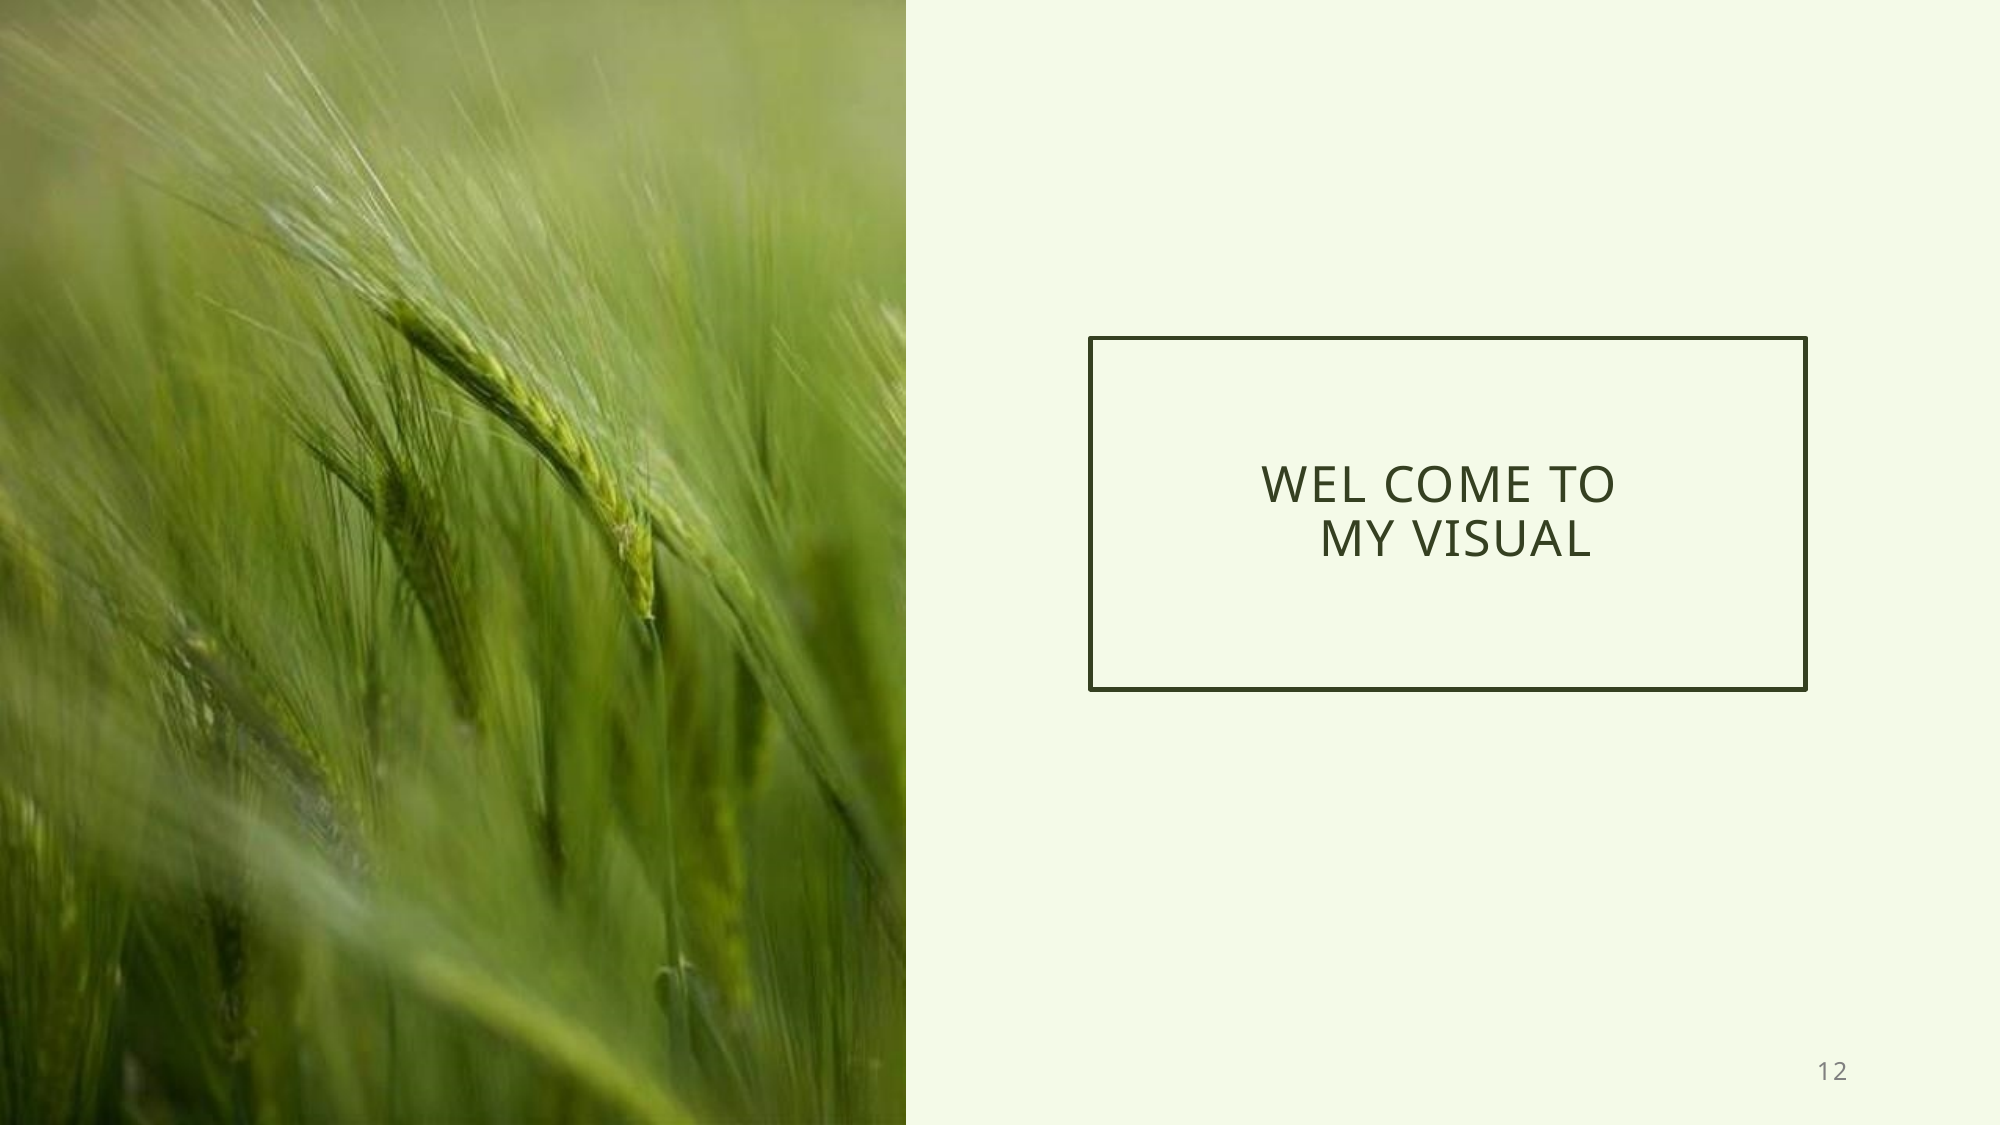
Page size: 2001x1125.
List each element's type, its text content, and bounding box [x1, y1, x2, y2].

picture [0, 0, 906, 1125]
title Wel come to my visual [1088, 336, 1808, 692]
slide_number 12 [1606, 1042, 1863, 1103]
